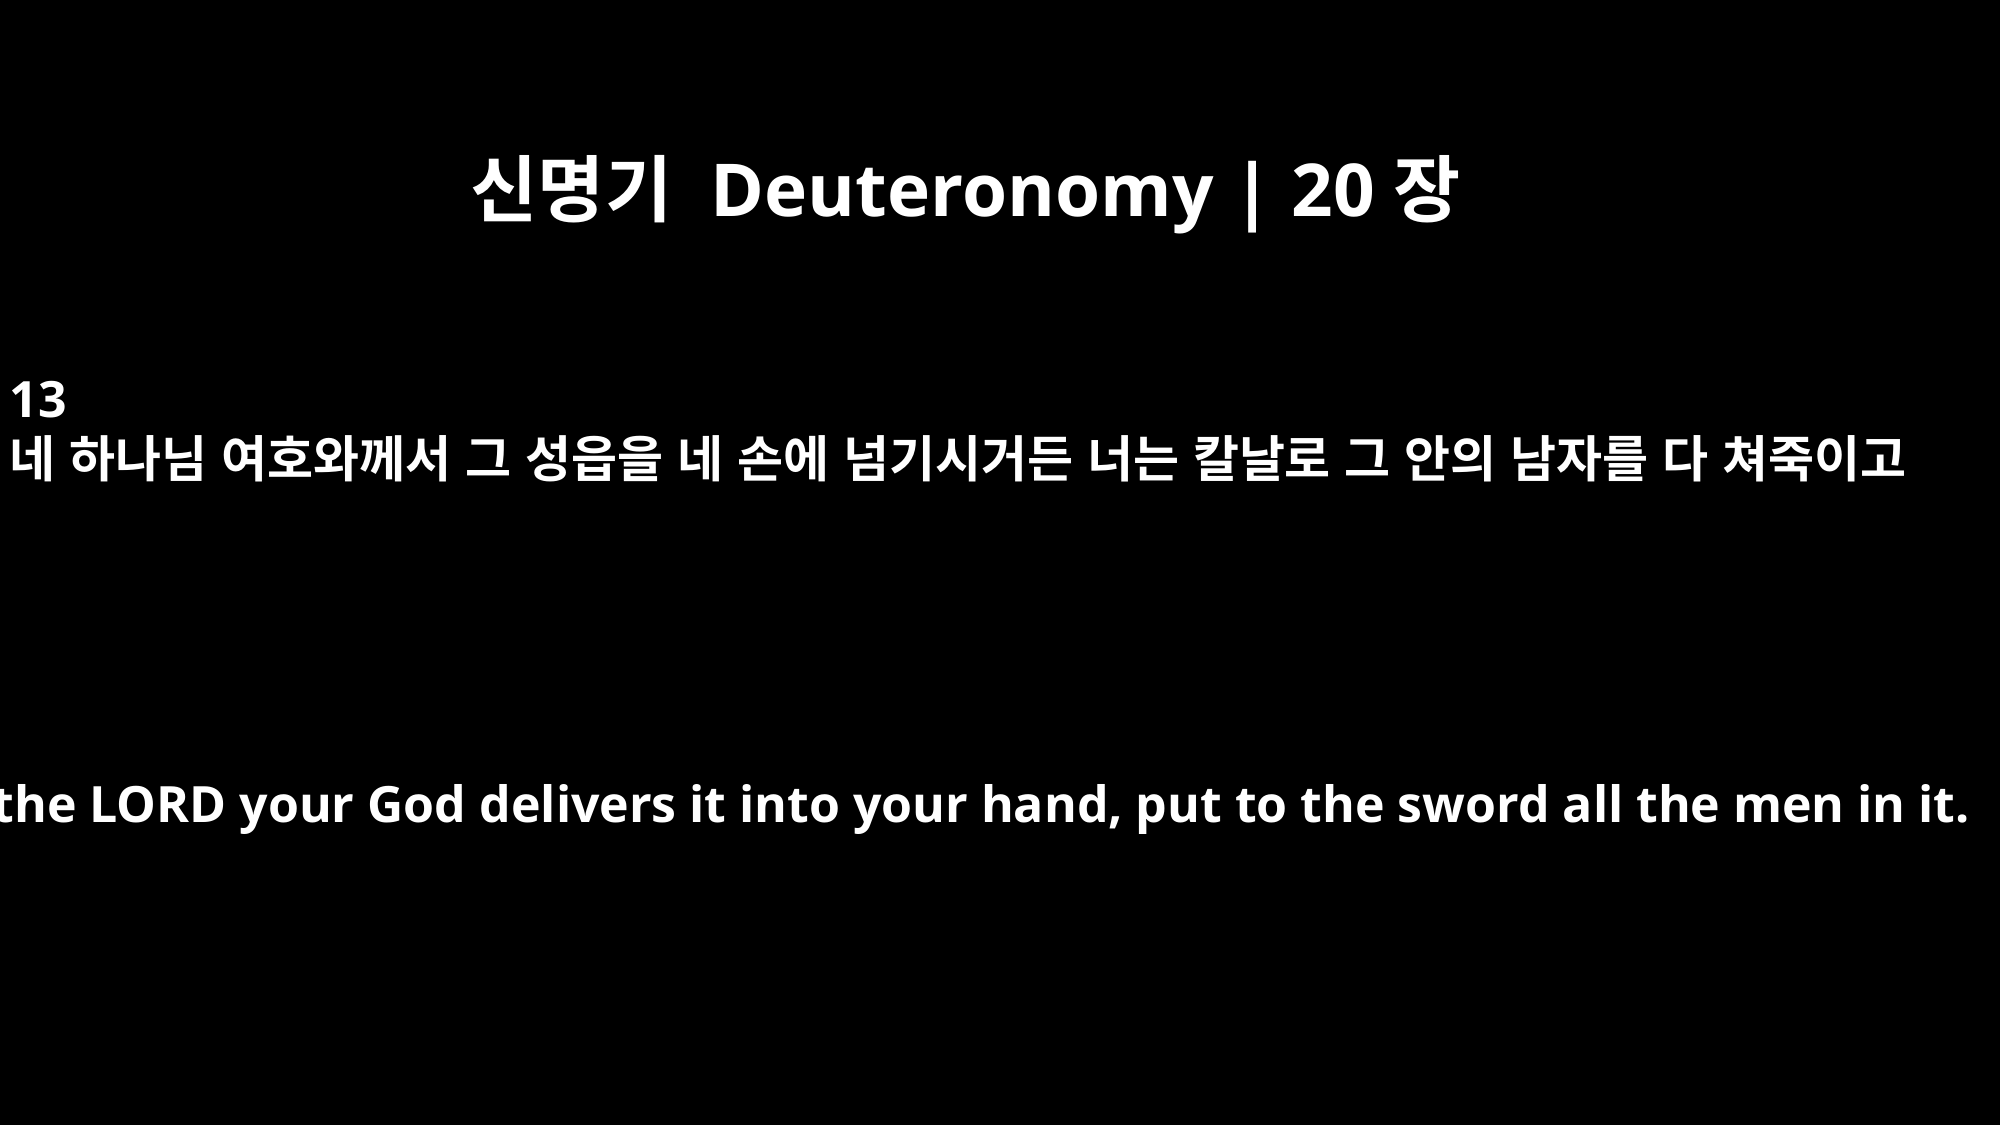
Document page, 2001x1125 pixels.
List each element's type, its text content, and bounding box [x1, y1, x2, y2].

text_box 신명기 Deuteronomy | 20장 [456, 136, 1476, 239]
text_box When the LORD your God delivers it into your hand, put to the sword all the men in it. [0, 764, 1986, 840]
text_box 13 네 하나님 여호와께서 그 성읍을 네 손에 넘기시거든 너는 칼날로 그 안의 남자를 다 쳐죽이고 [0, 359, 1923, 495]
